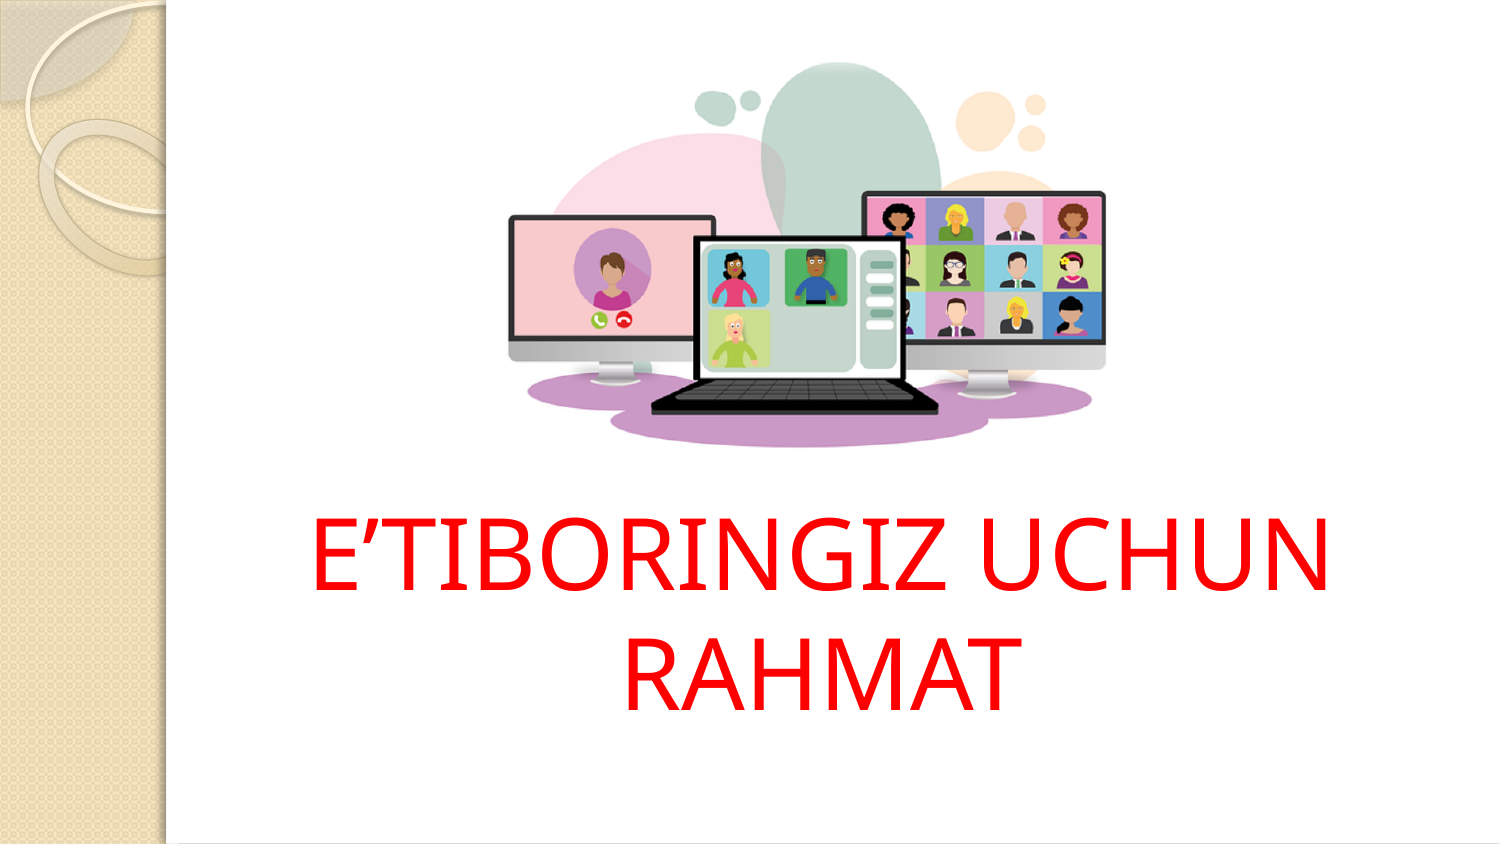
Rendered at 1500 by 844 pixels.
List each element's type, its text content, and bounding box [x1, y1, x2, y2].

title E’TIBORINGIZ UCHUN RAHMAT [206, 540, 1437, 681]
picture [466, 43, 1144, 506]
